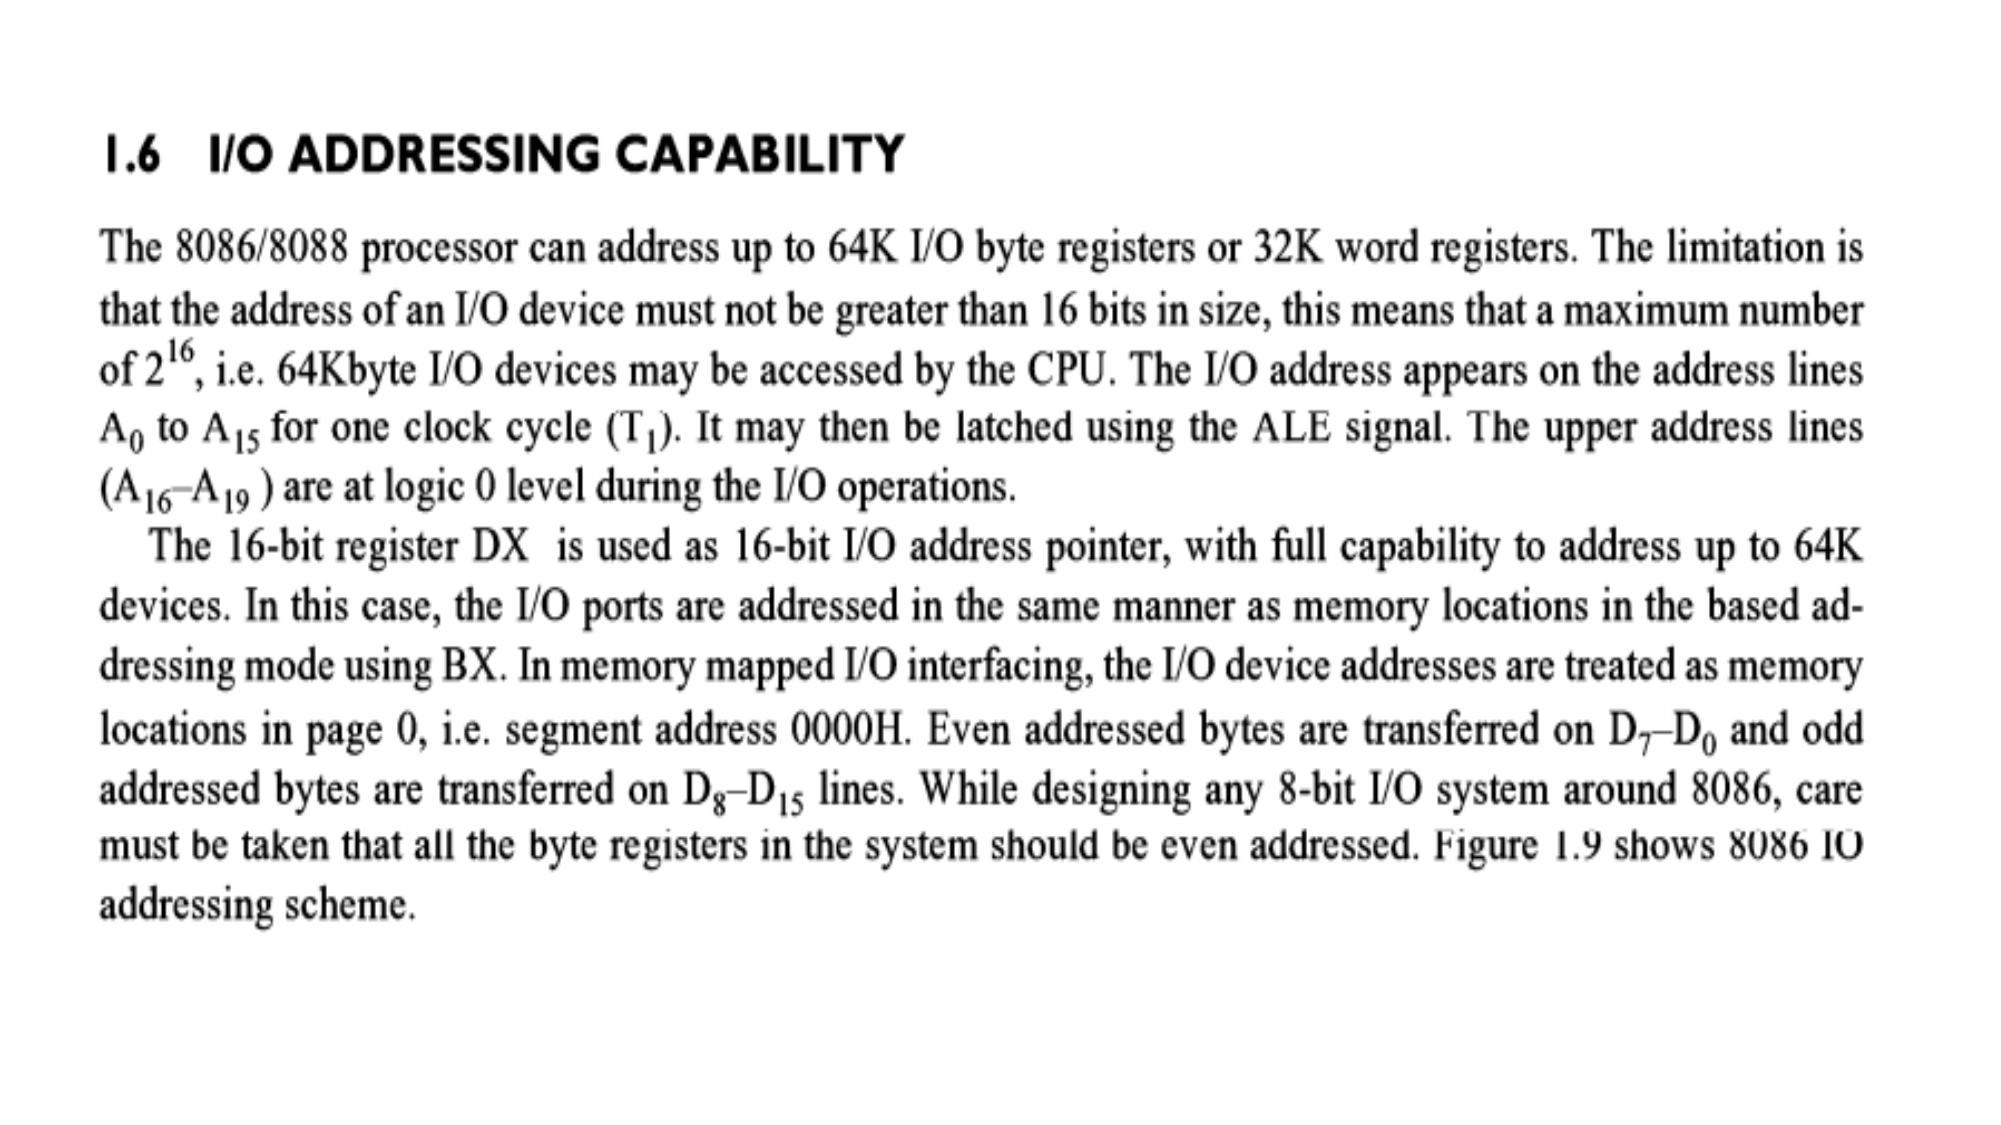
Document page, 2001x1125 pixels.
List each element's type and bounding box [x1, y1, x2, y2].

picture [44, 80, 1933, 1125]
